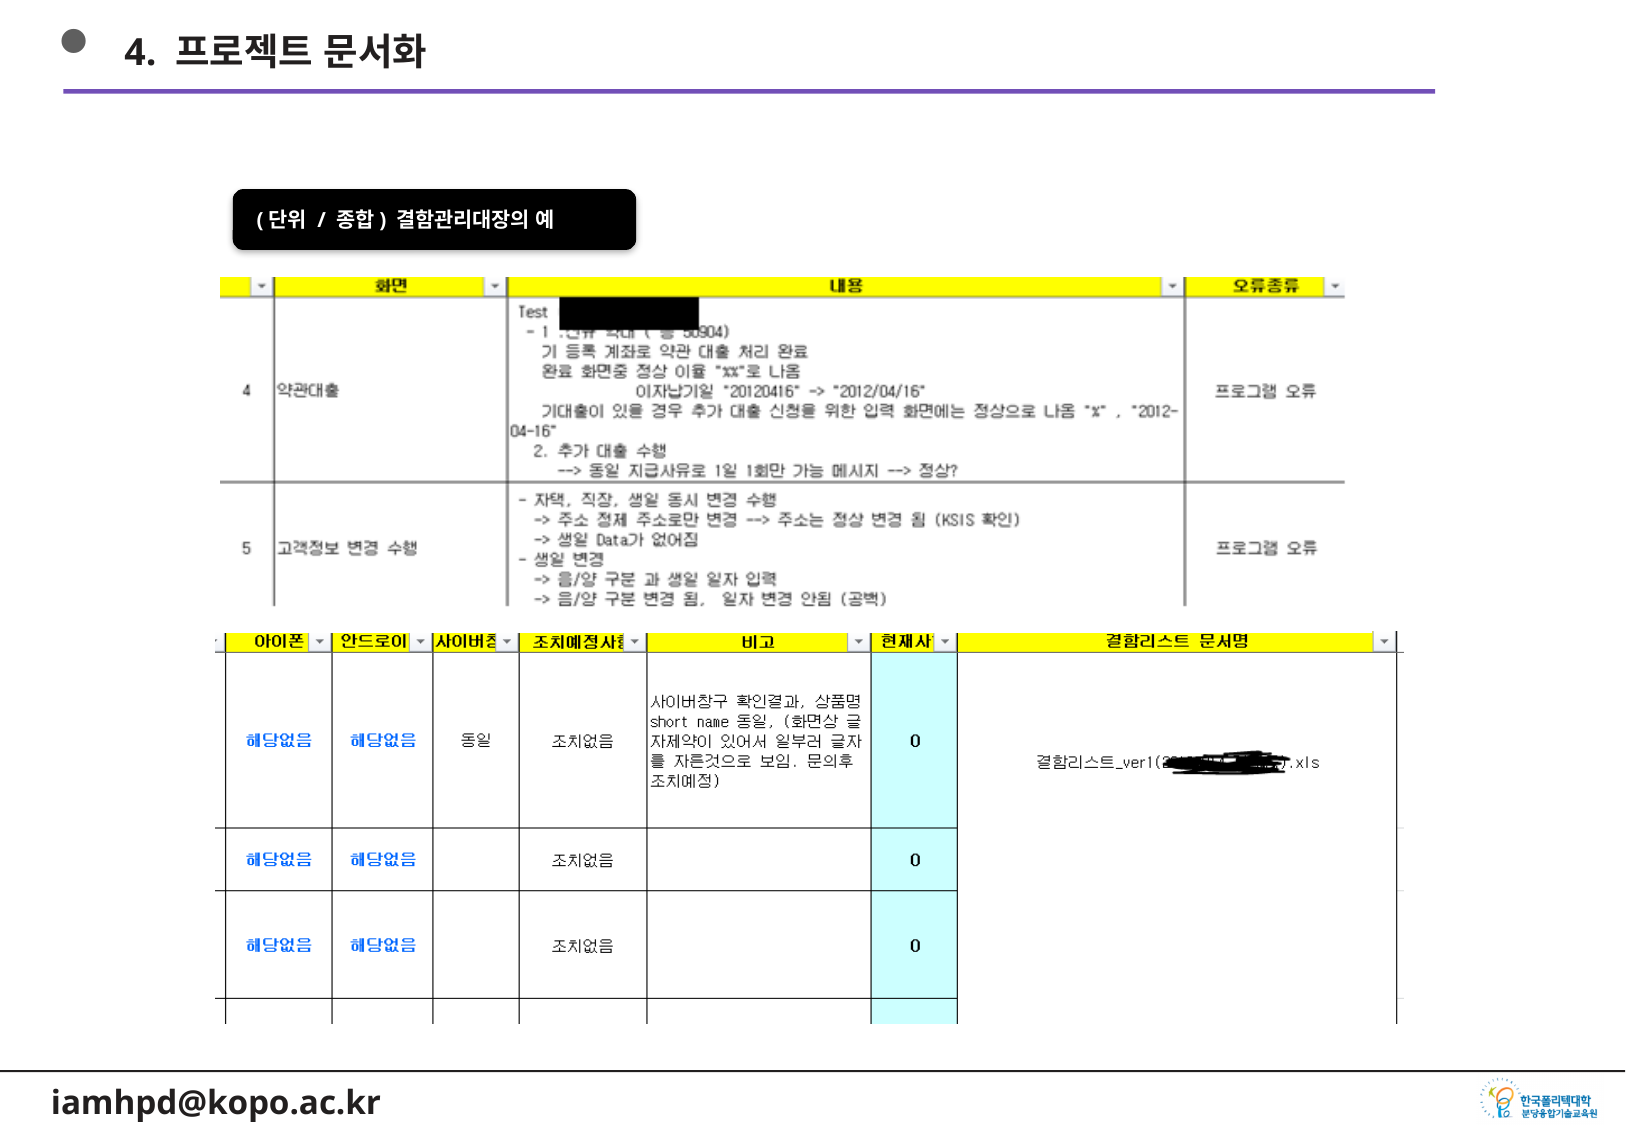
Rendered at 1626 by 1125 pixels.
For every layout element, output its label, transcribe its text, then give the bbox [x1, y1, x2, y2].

picture [1476, 1073, 1604, 1125]
text_box 4. 프로젝트 문서화 [109, 20, 931, 93]
picture [214, 277, 1404, 1024]
text_box (단위 / 종합) 결함관리대장의 예 [232, 189, 637, 250]
